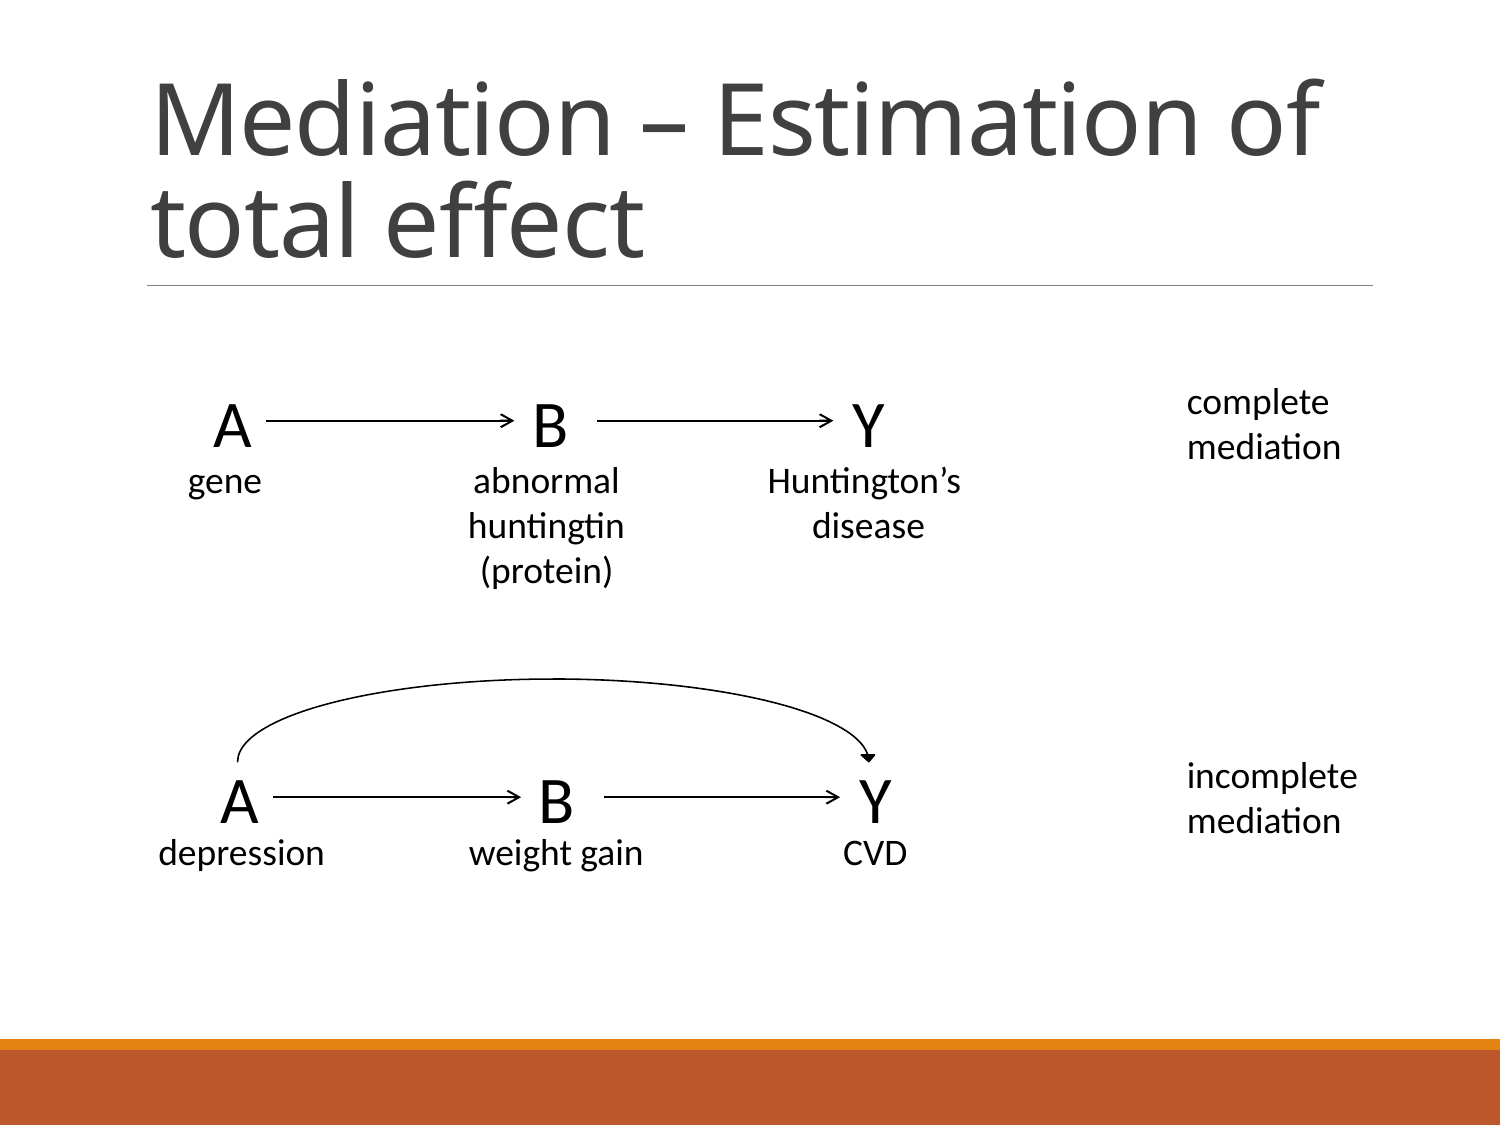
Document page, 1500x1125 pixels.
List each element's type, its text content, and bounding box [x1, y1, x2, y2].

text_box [142, 678, 924, 882]
title Mediation – Estimation of total effect [135, 47, 1373, 285]
text_box complete mediation [1172, 369, 1357, 475]
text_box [171, 361, 987, 601]
text_box incomplete mediation [1172, 744, 1382, 849]
